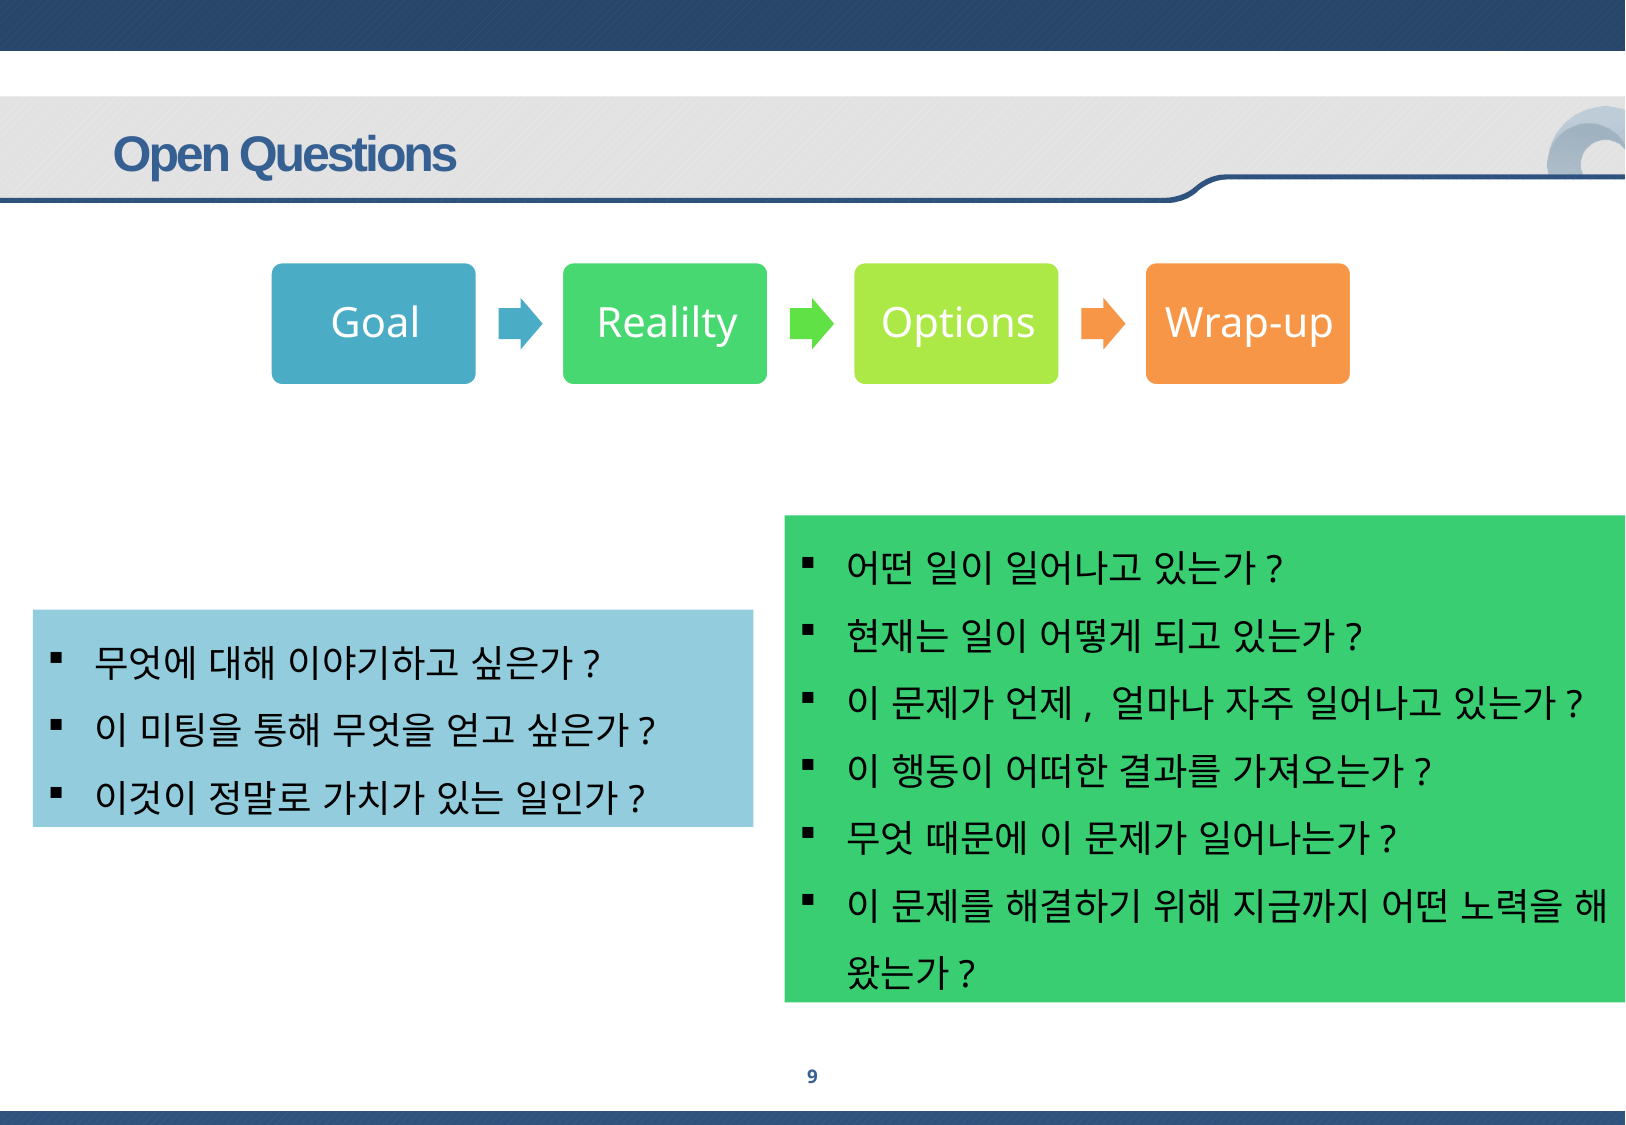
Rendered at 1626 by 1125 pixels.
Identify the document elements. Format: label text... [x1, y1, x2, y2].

text_box 어떤 일이 일어나고 있는가? 현재는 일이 어떻게 되고 있는가? 이 문제가 언제, 얼마나 자주 일어나고 있는가? 이 행동이 어떠한 결과를 가져오는가? 무엇 때문에 이 문제가 일어나는가? 이 문제를 해결하기 위해 지금까지 어떤 노력을 해 왔는가? [784, 515, 1625, 1003]
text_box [268, 219, 1353, 428]
text_box Open Questions [98, 113, 474, 189]
picture [1547, 106, 1626, 175]
text_box 무엇에 대해 이야기하고 싶은가? 이 미팅을 통해 무엇을 얻고 싶은가? 이것이 정말로 가치가 있는 일인가? [32, 609, 754, 827]
